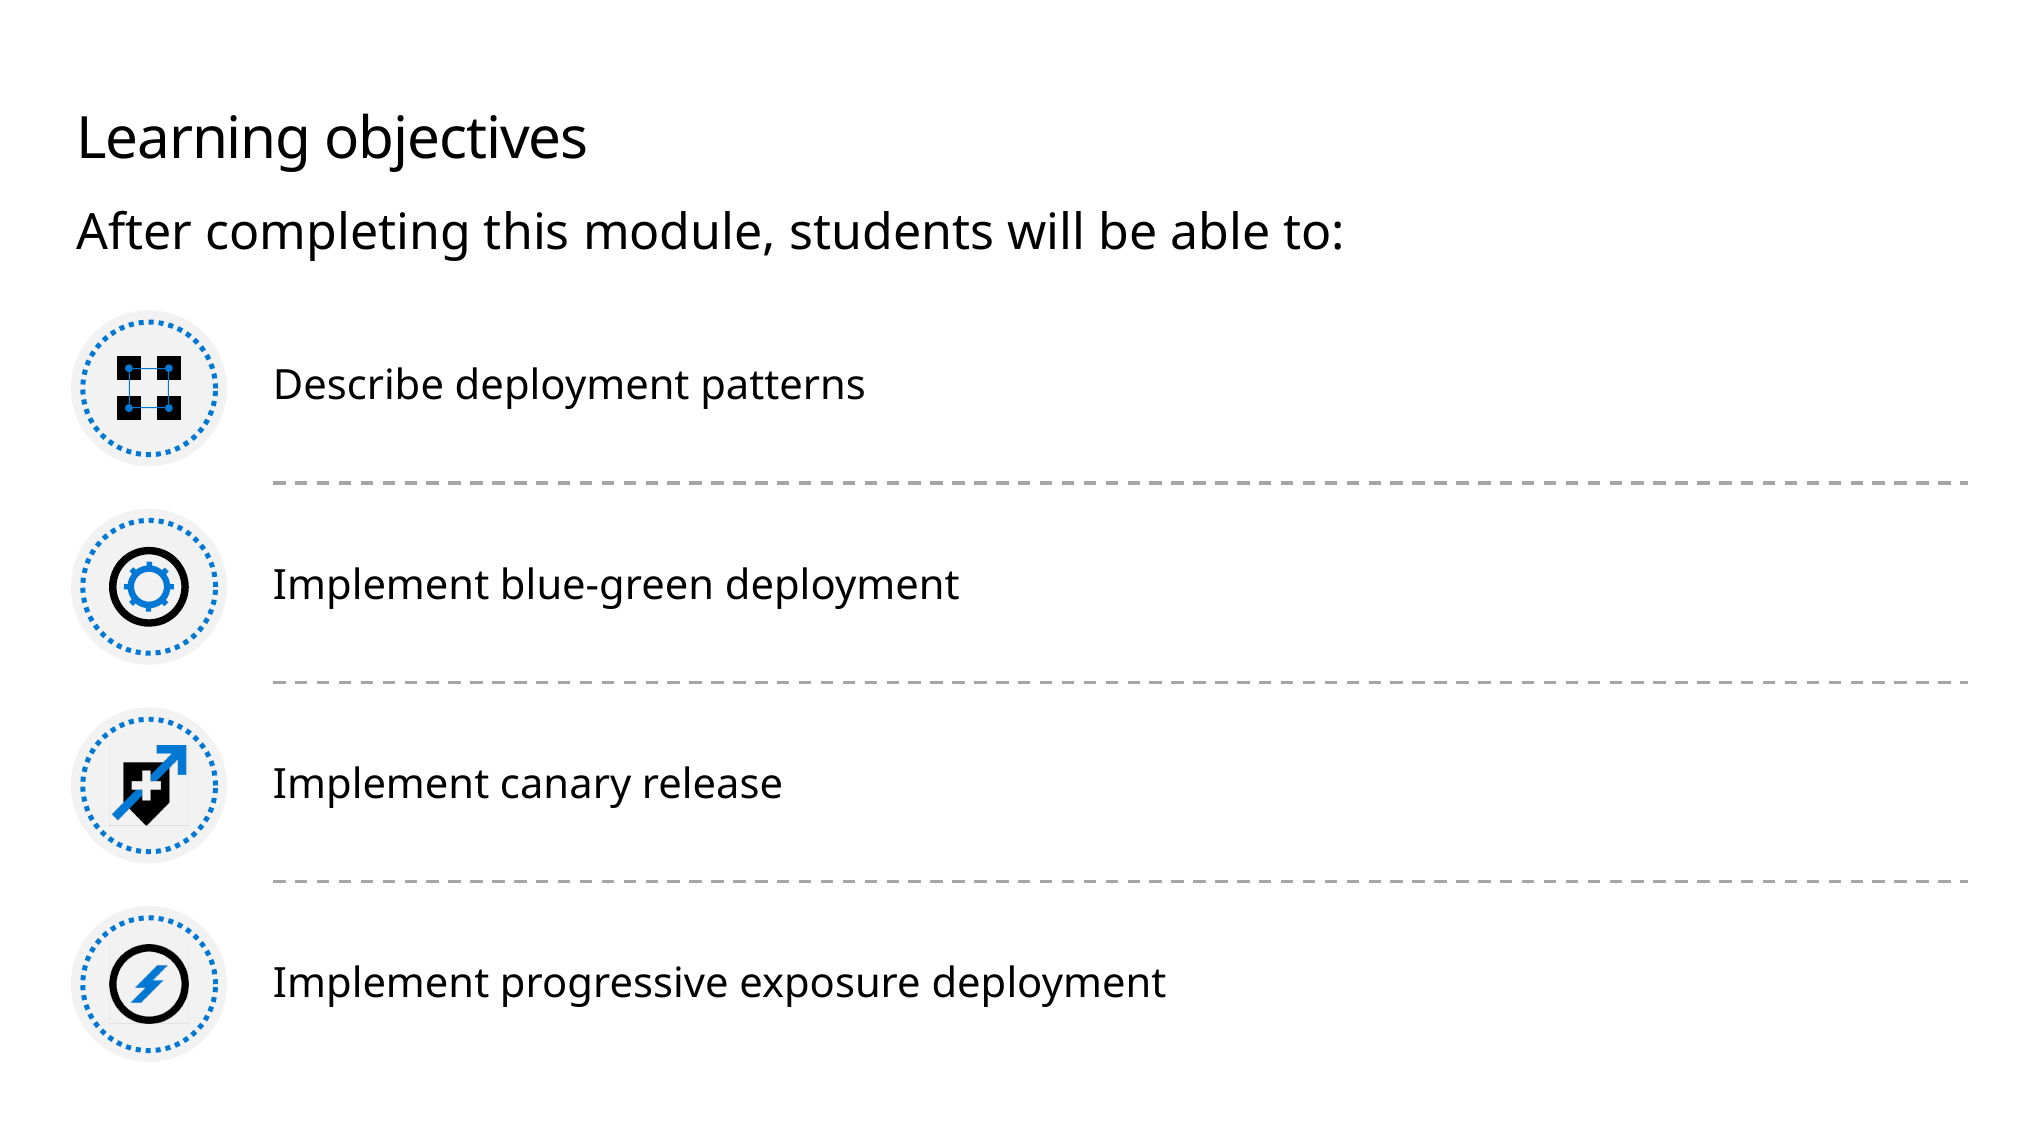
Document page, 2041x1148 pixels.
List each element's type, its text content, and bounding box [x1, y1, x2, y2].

text_box Describe deployment patterns [272, 357, 1969, 409]
picture [70, 905, 227, 1062]
text_box Implement blue-green deployment [272, 557, 1969, 608]
text_box After completing this module, students will be able to: [76, 199, 1493, 261]
text_box Implement progressive exposure deployment [272, 955, 1969, 1007]
picture [70, 309, 227, 467]
picture [70, 508, 227, 665]
title Learning objectives [76, 103, 1969, 172]
picture [70, 706, 227, 864]
text_box Implement canary release [272, 756, 1969, 808]
